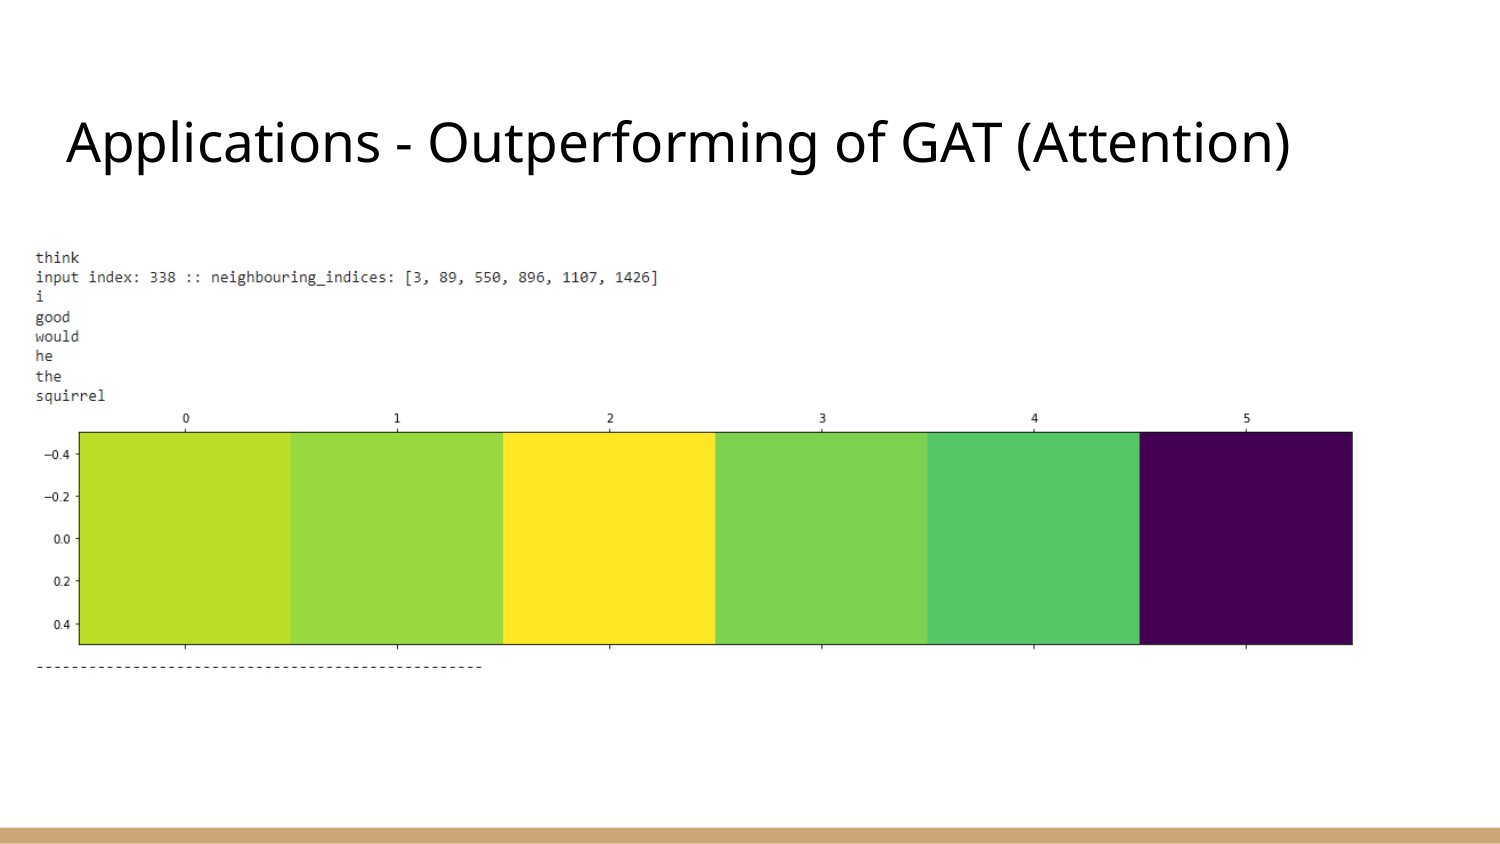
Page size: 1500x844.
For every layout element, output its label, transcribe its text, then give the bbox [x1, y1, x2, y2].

title Applications - Outperforming of GAT (Attention) [51, 51, 1449, 189]
picture [24, 246, 1476, 676]
